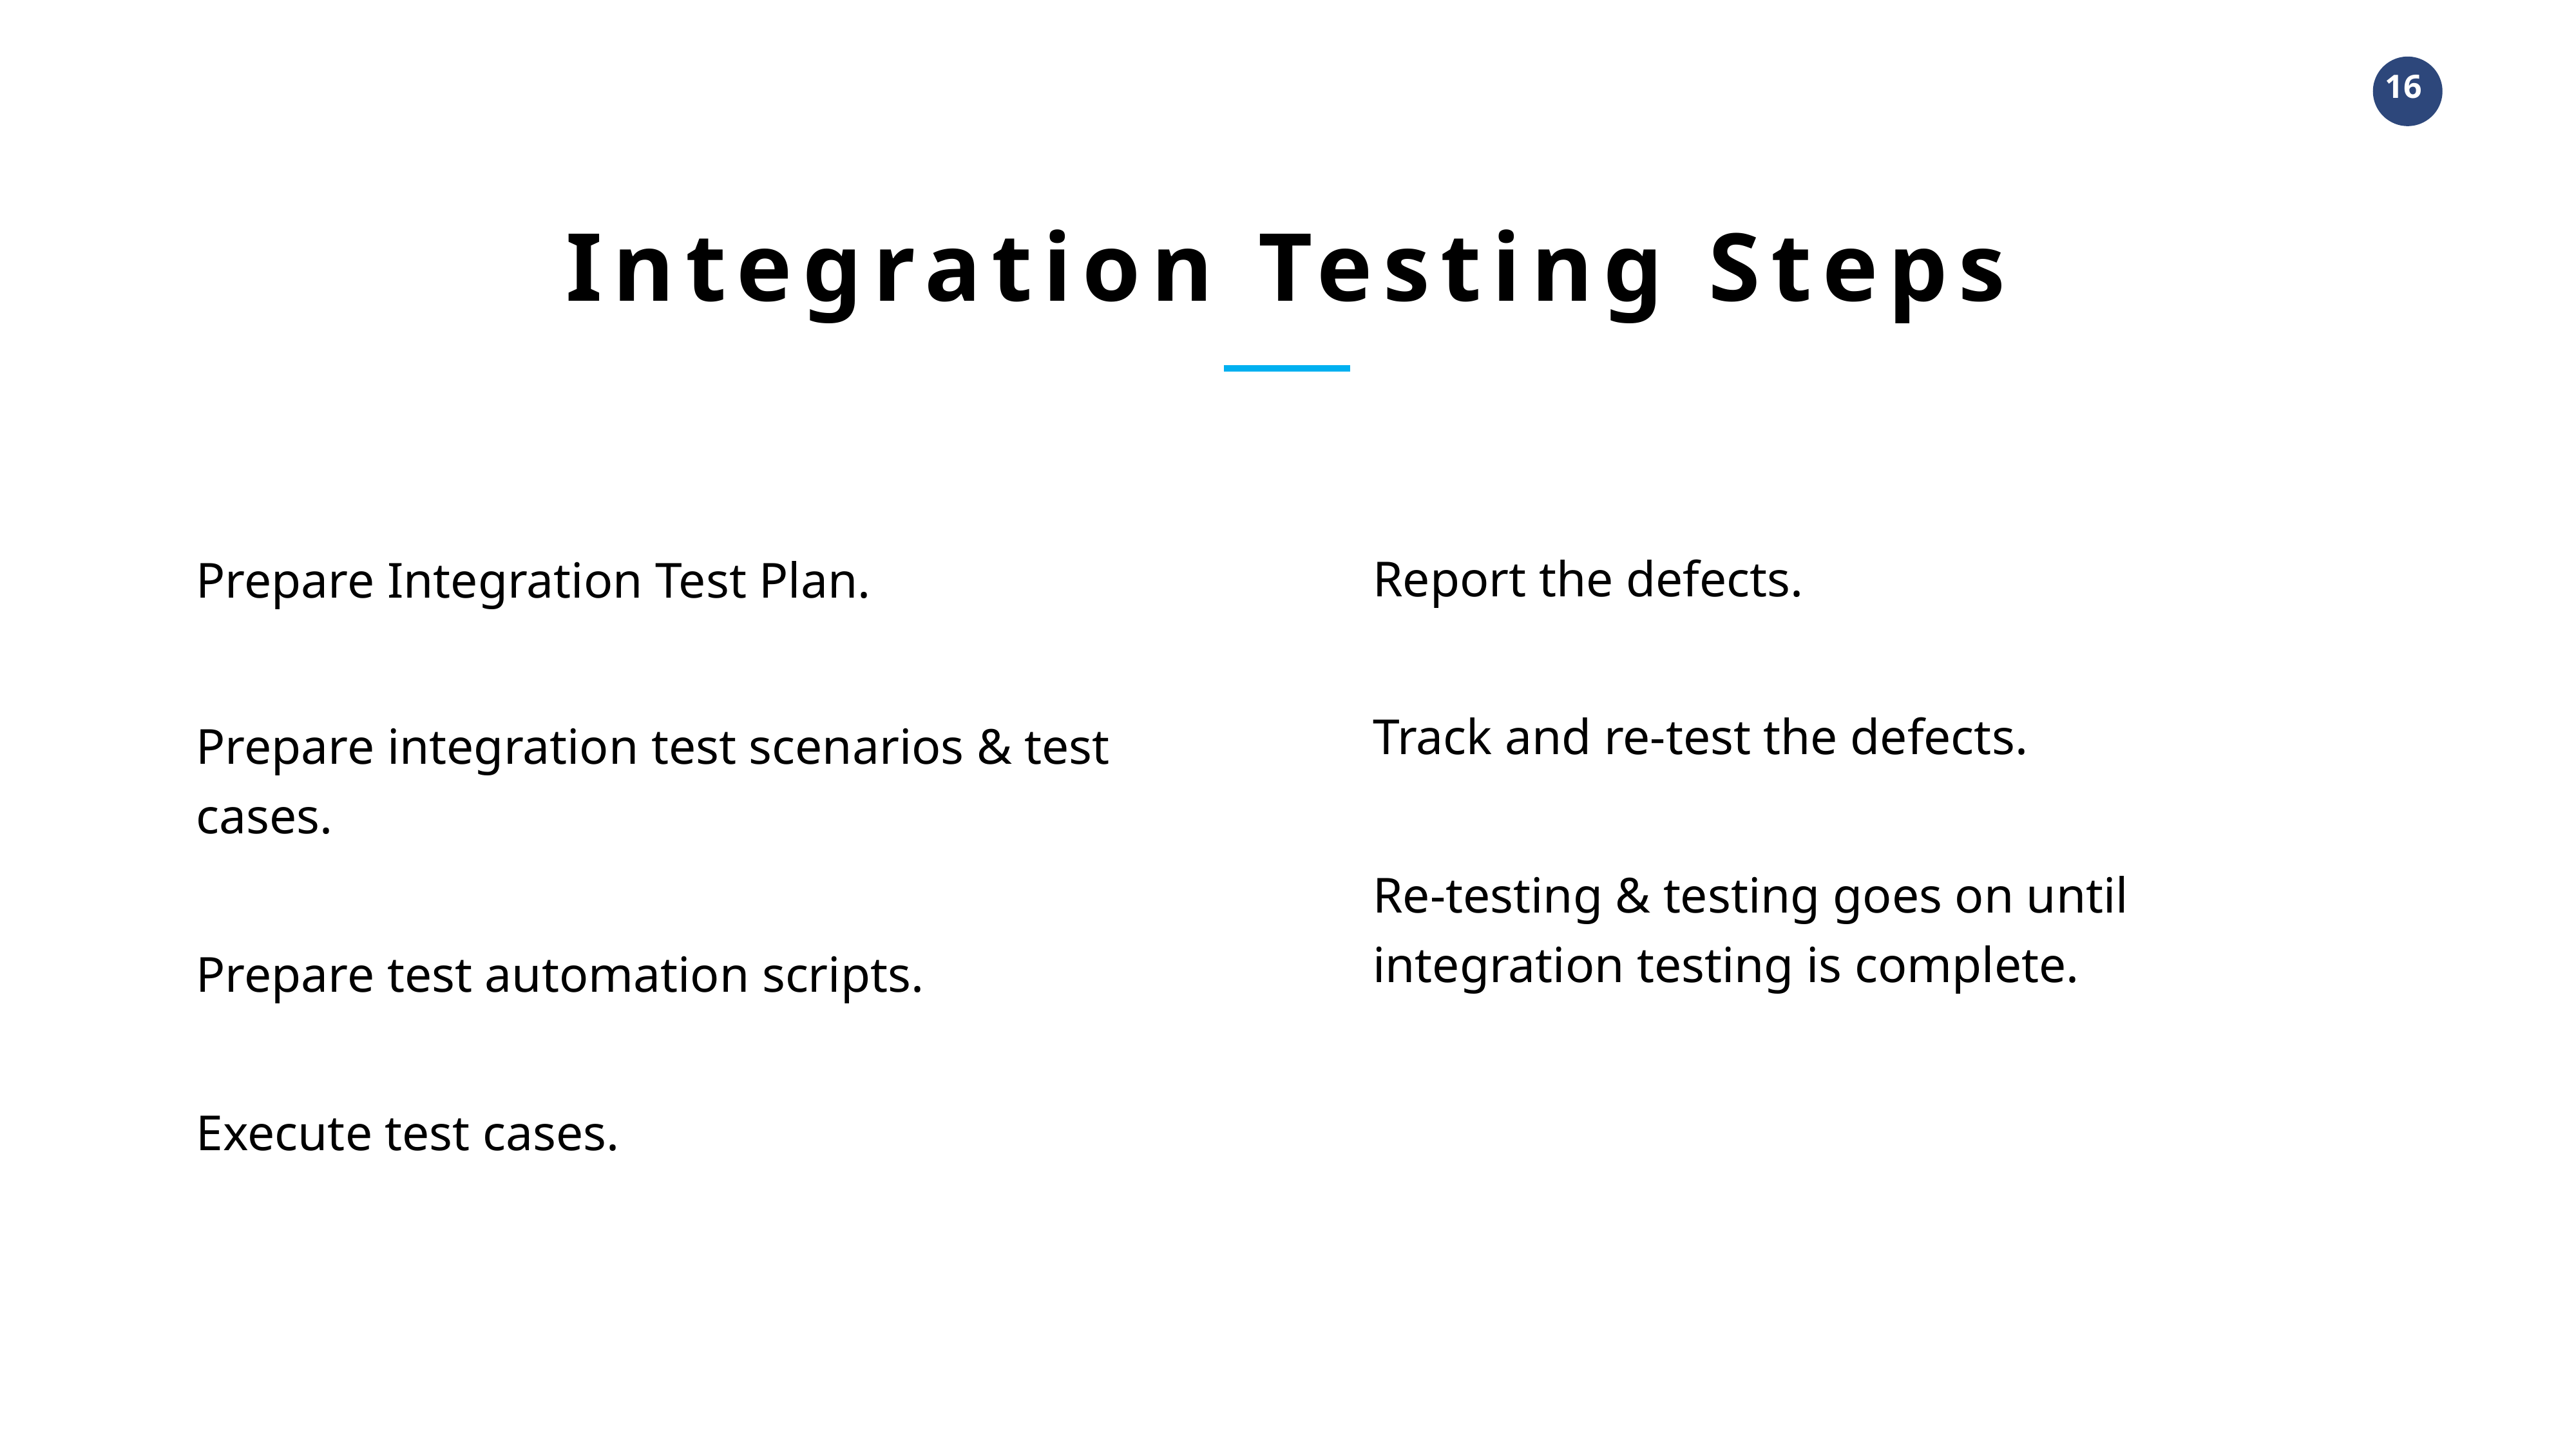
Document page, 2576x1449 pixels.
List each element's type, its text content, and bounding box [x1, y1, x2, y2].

text_box Prepare Integration Test Plan. Prepare integration test scenarios & test cases. Prepare test automation scripts. Execute test cases. [173, 525, 1224, 1172]
text_box Integration Testing Steps [425, 202, 2149, 325]
text_box Report the defects. Track and re-test the defects. Re-testing & testing goes on until integration testing is complete. [1350, 525, 2403, 1004]
